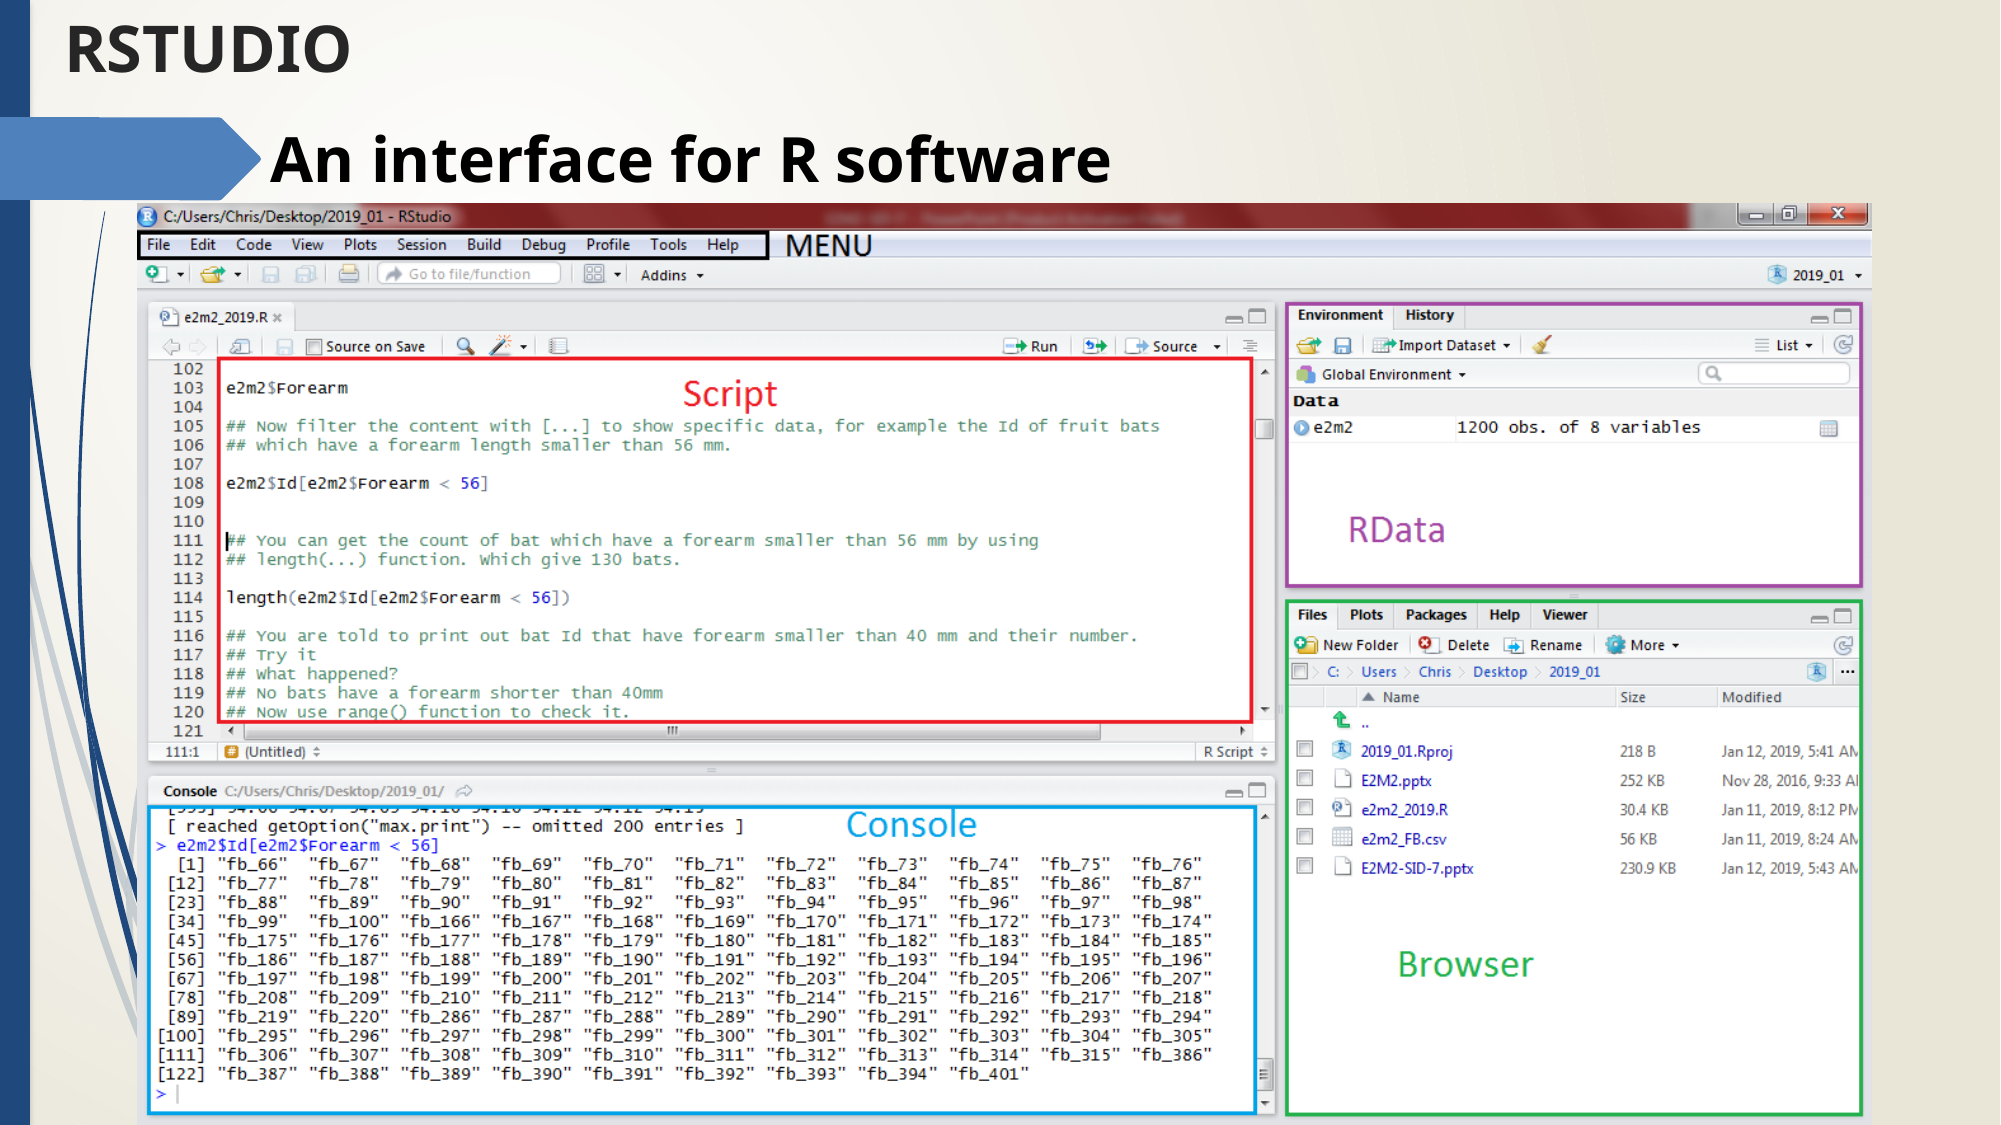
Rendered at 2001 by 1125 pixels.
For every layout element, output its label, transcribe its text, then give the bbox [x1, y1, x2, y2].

list An interface for R software [255, 112, 1719, 185]
title RSTUDIO [49, 0, 400, 95]
picture [137, 202, 1872, 1125]
